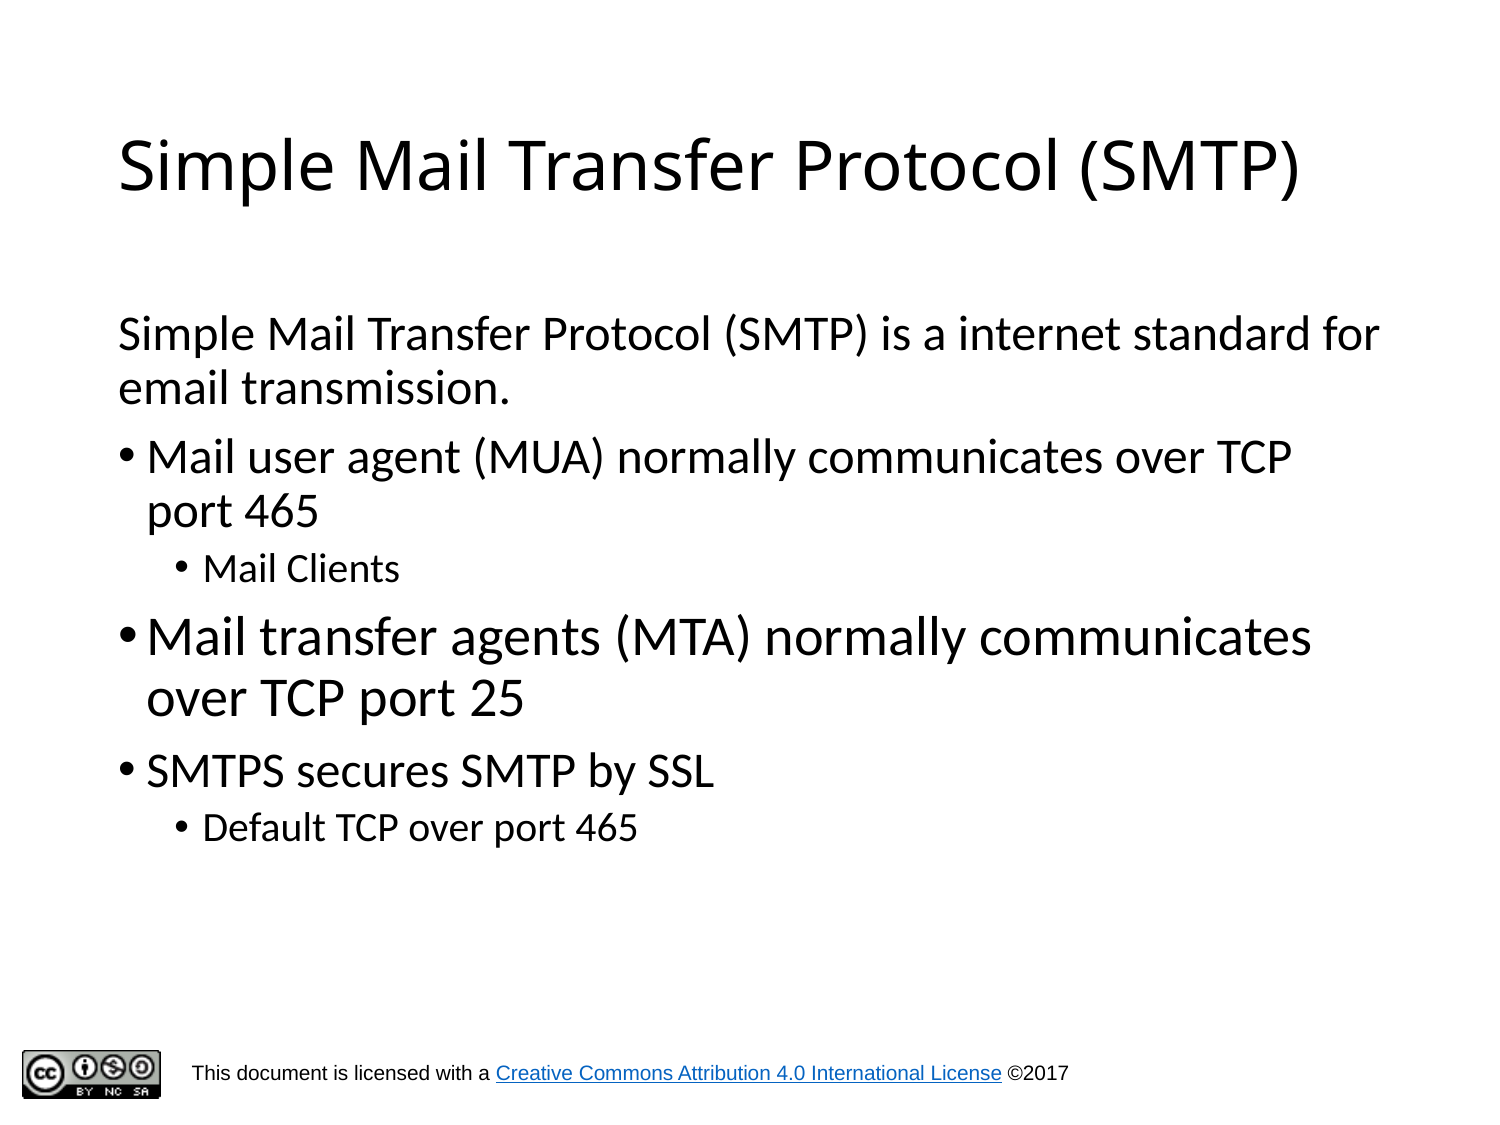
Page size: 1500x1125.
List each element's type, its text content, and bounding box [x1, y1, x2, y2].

list Simple Mail Transfer Protocol (SMTP) is a internet standard for email transmission. Mail user agent (MUA) normally communicates over TCP port 465 Mail Clients Mail transfer agents (MTA) normally communicates over TCP port 25 SMTPS secures SMTP by SSL Default TCP over port 465 [102, 299, 1398, 1014]
picture [22, 1050, 161, 1099]
title Simple Mail Transfer Protocol (SMTP) [102, 59, 1398, 278]
